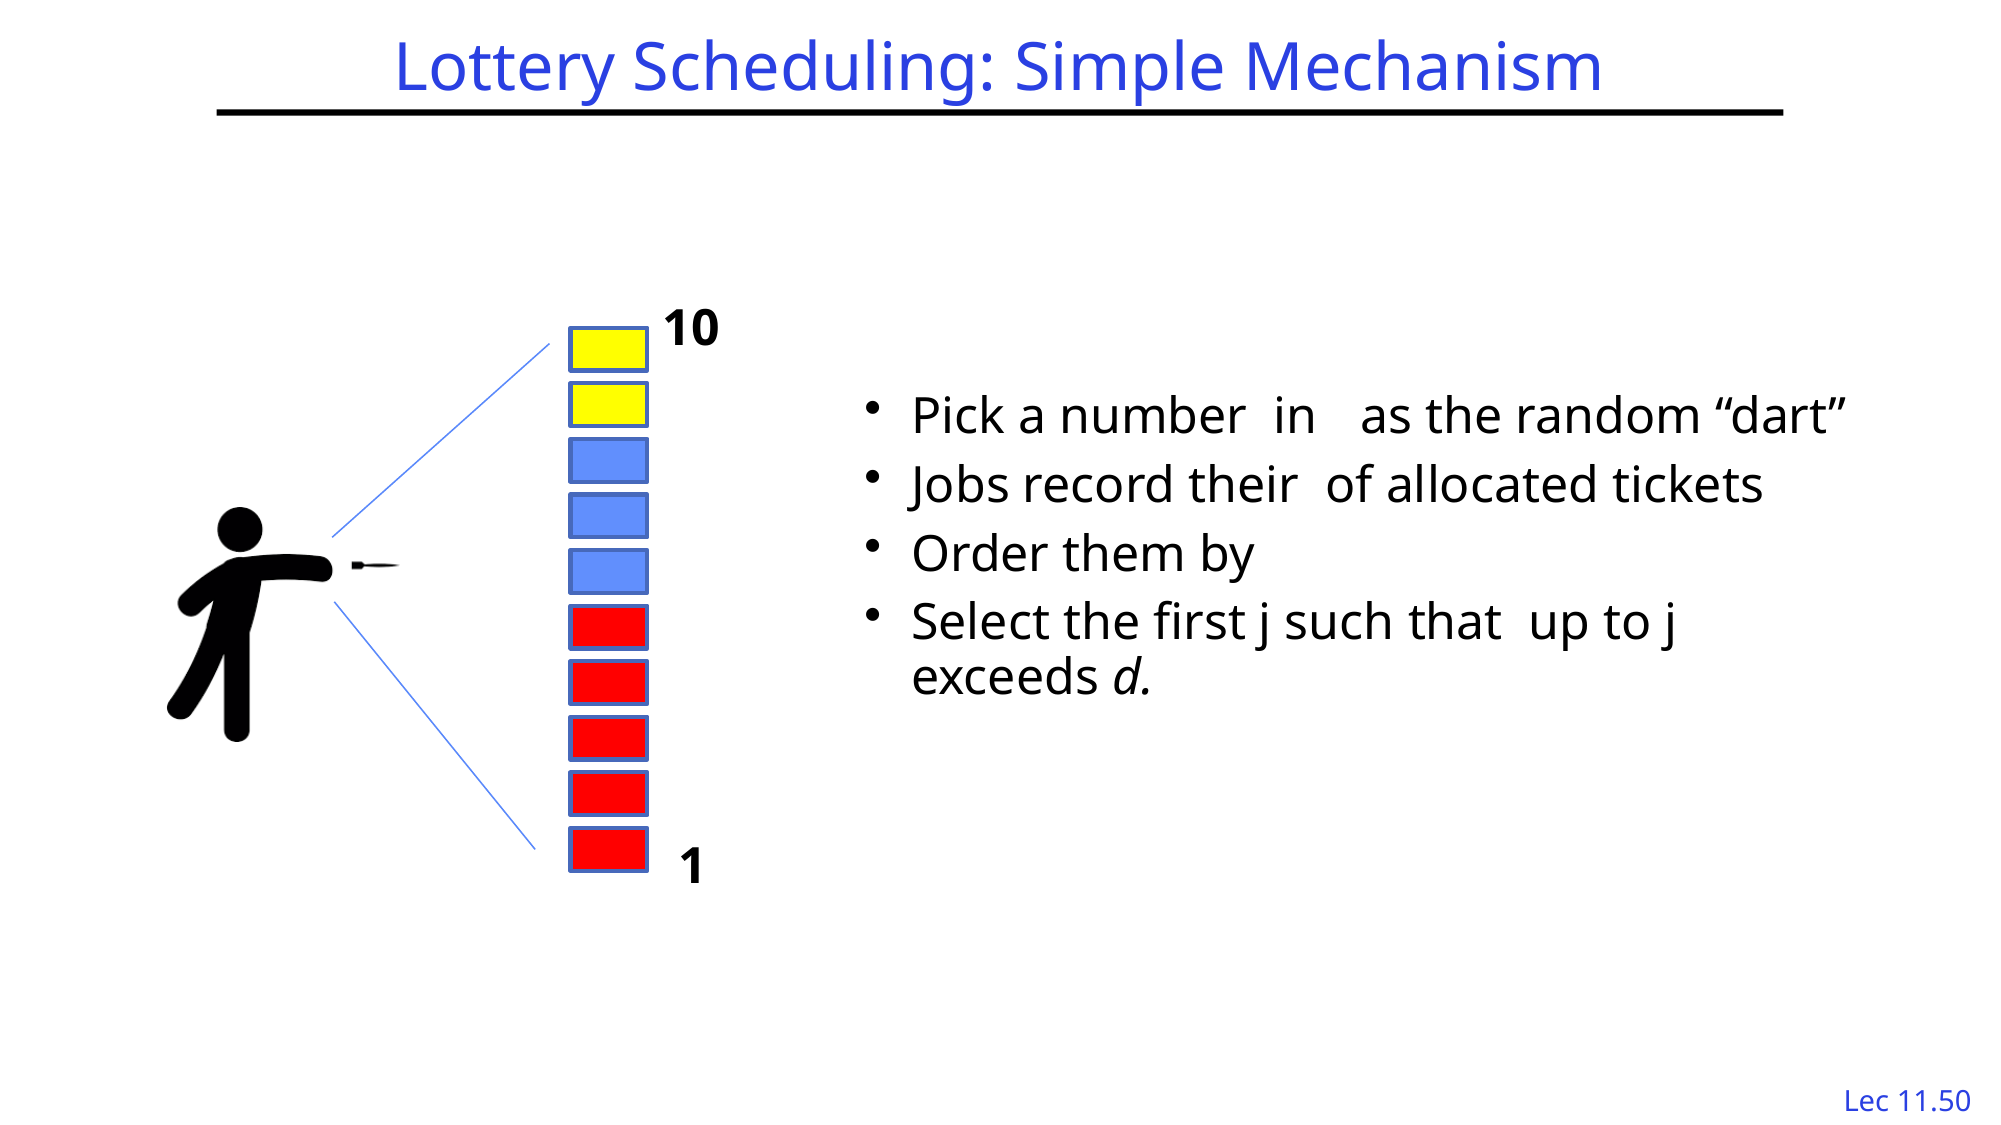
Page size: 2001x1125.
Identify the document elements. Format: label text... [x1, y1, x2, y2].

text_box [568, 437, 649, 484]
text_box [568, 548, 649, 595]
text_box [568, 492, 649, 539]
text_box [568, 659, 649, 706]
picture [166, 507, 401, 742]
text_box [568, 770, 649, 817]
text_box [331, 343, 550, 538]
text_box [568, 326, 649, 373]
text_box 10 [647, 288, 735, 363]
title Lottery Scheduling: Simple Mechanism [216, 24, 1784, 113]
text_box [568, 715, 649, 762]
text_box [568, 604, 649, 651]
text_box [568, 381, 649, 428]
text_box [334, 601, 536, 850]
text_box 1 [663, 826, 722, 901]
text_box [568, 826, 649, 873]
